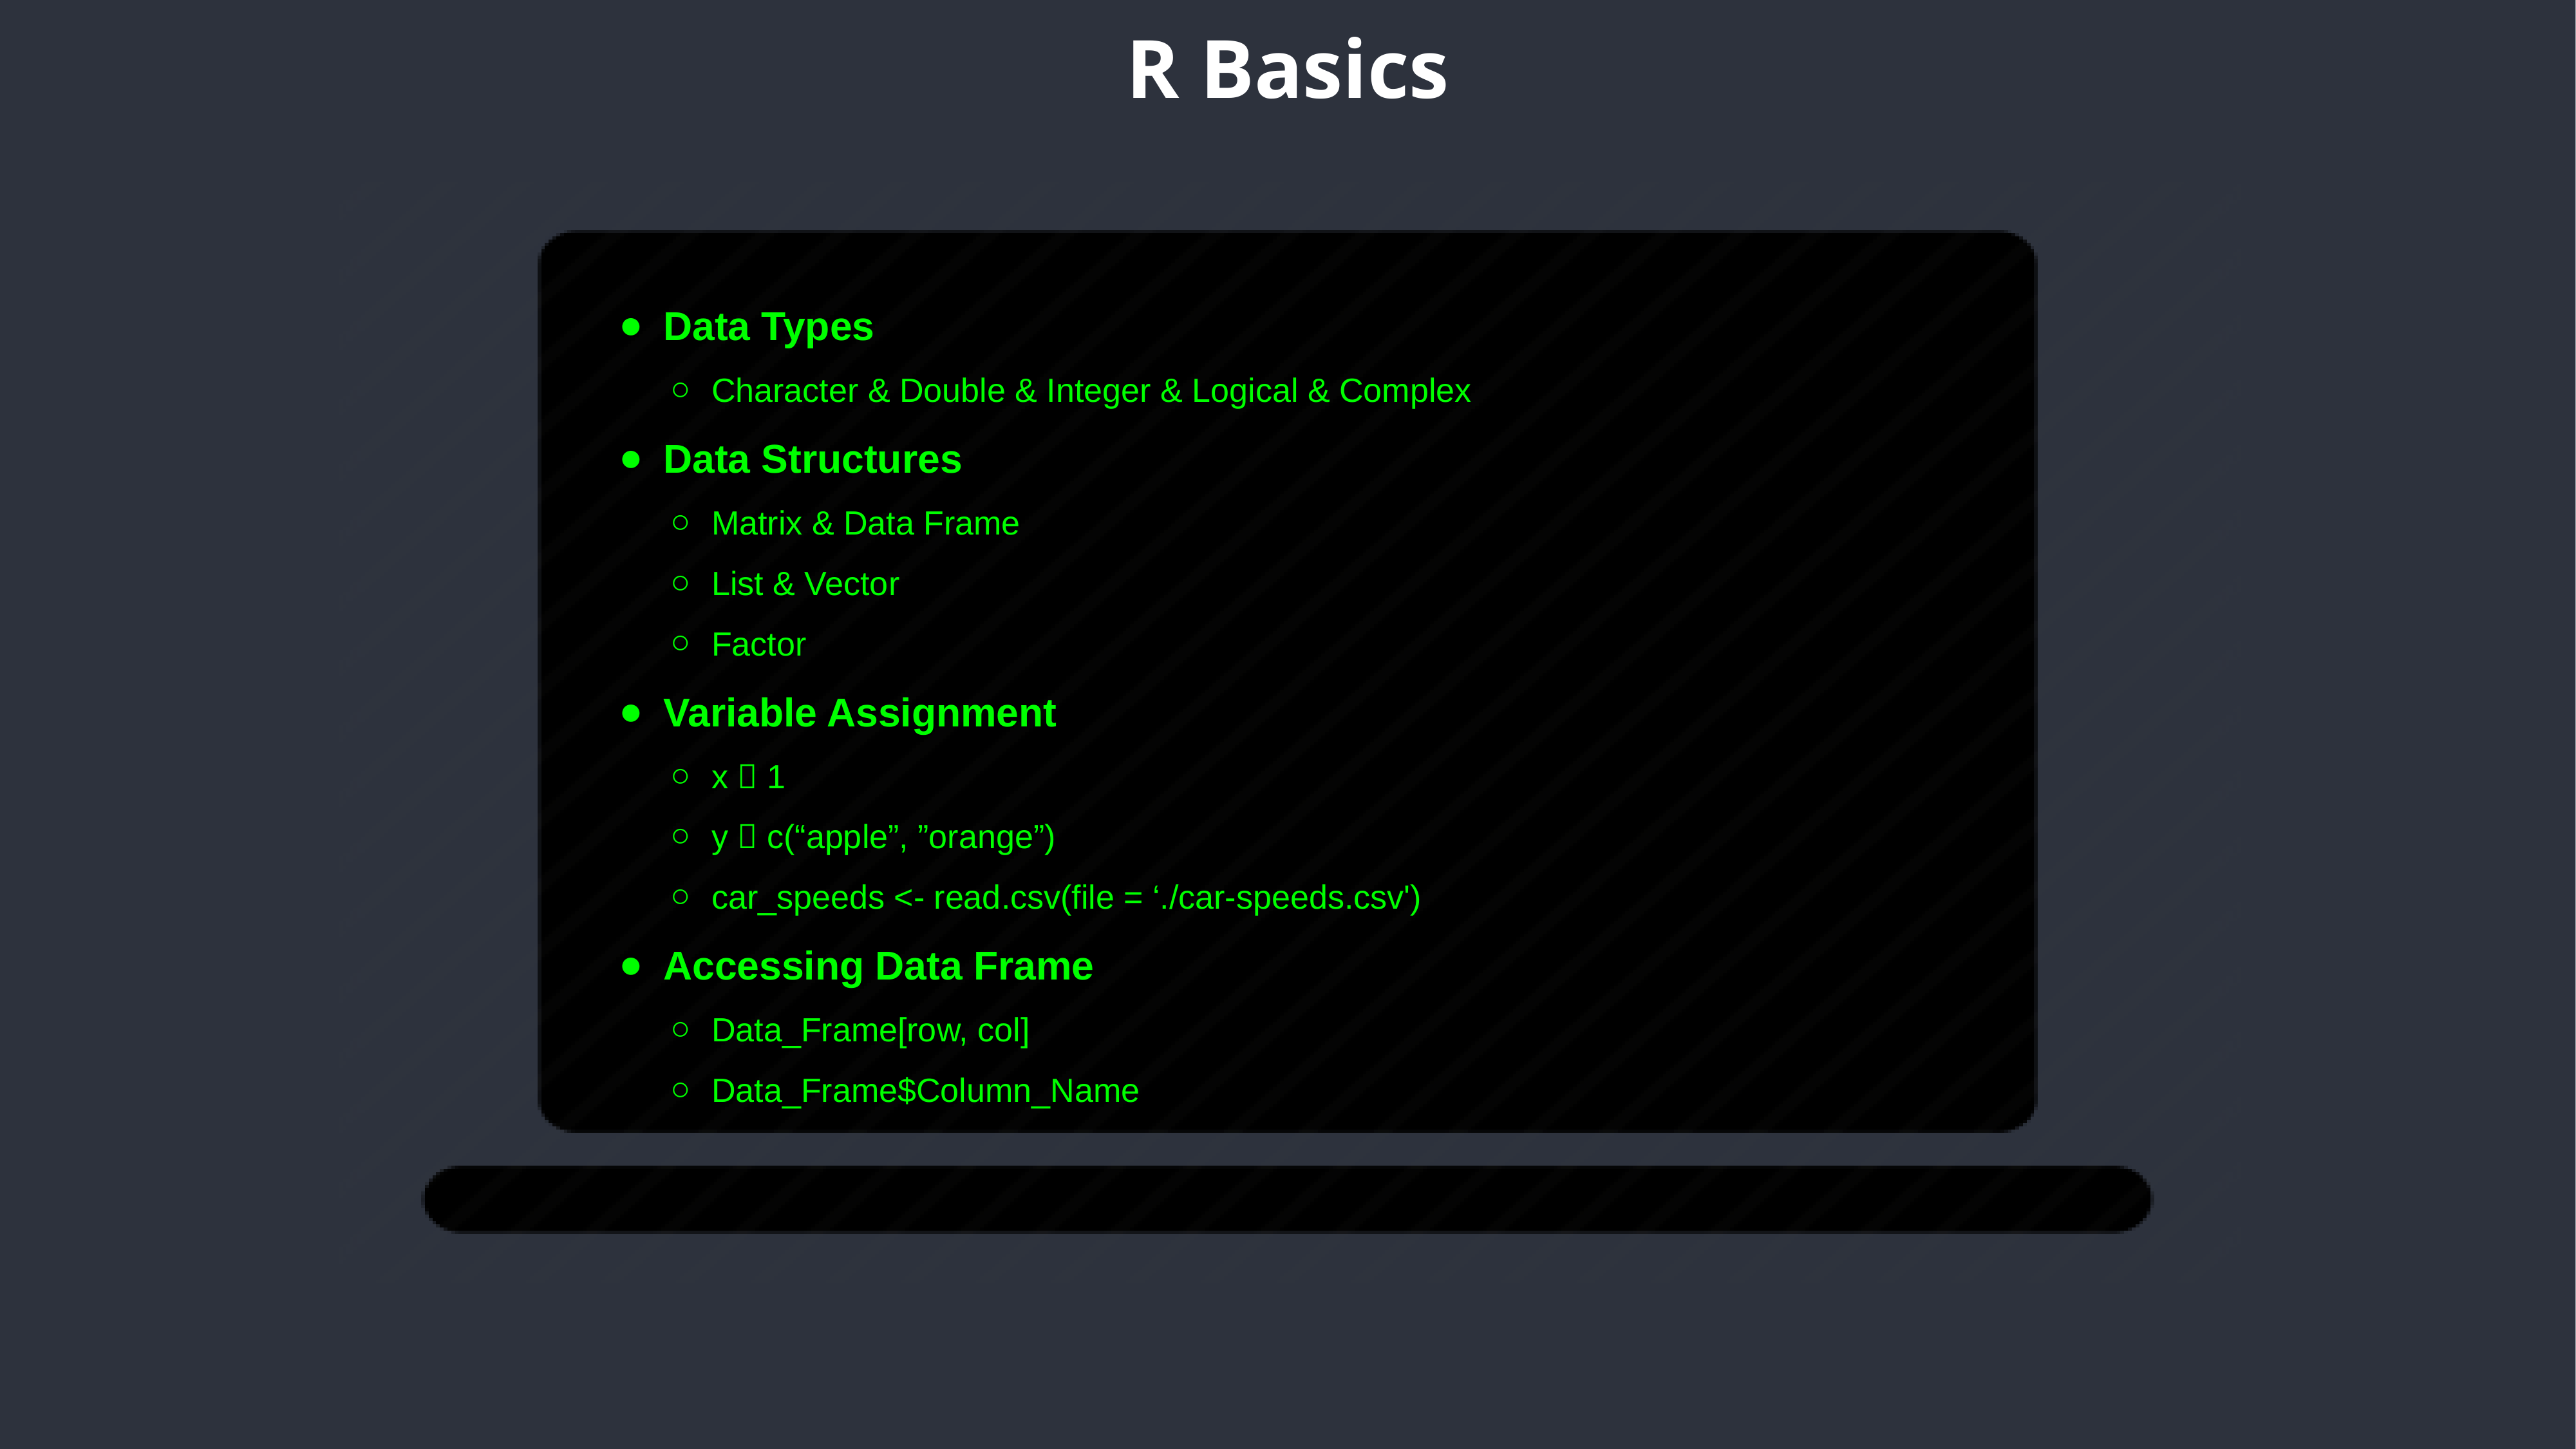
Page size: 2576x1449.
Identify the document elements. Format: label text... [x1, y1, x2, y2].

text_box R Basics [323, 12, 2253, 119]
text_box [327, 182, 2248, 1284]
